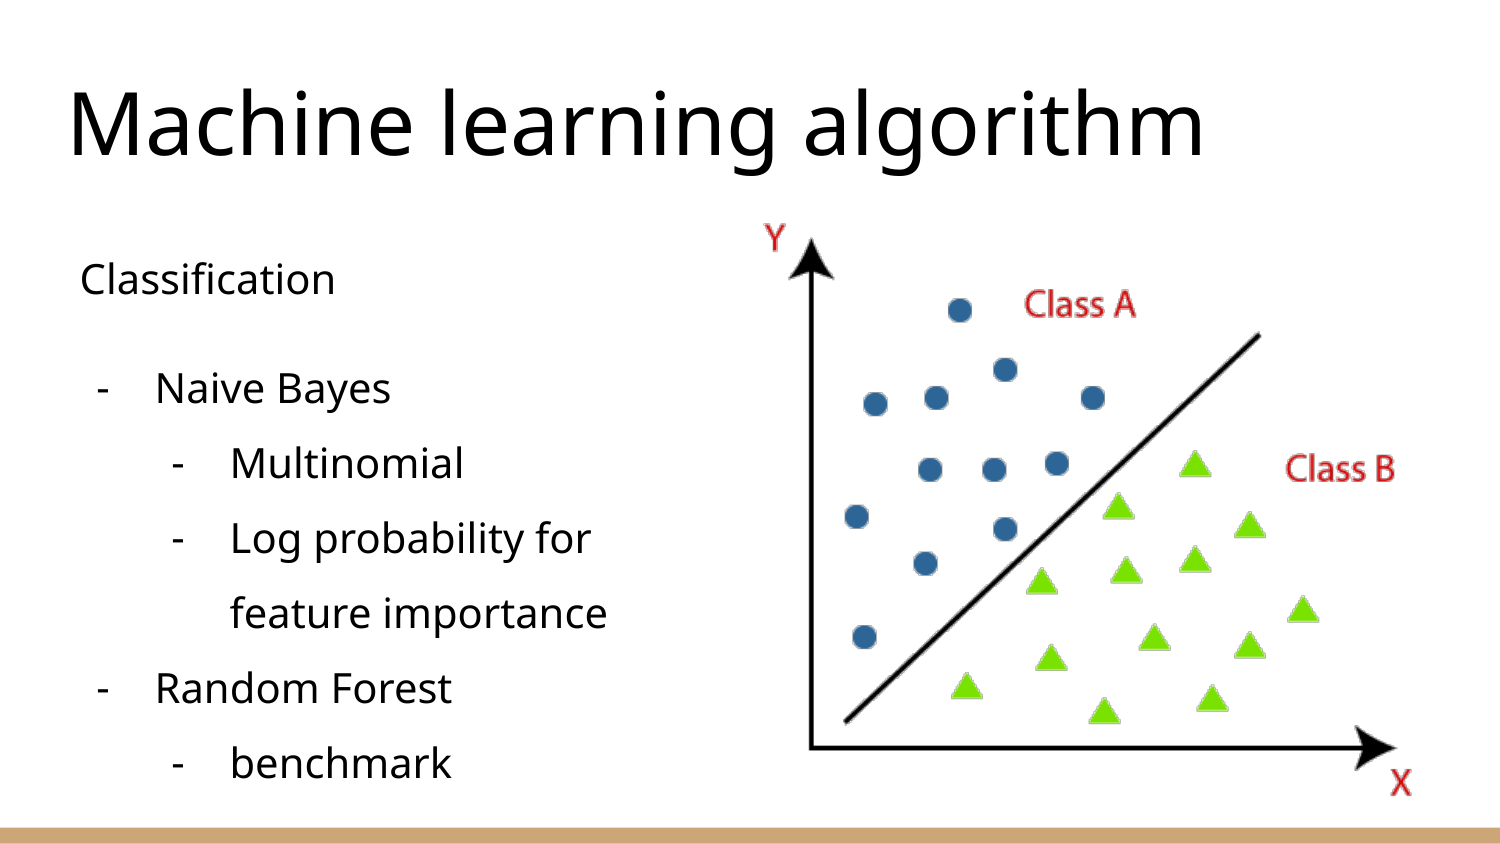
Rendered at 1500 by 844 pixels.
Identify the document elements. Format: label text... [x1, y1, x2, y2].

title Machine learning algorithm [51, 51, 1449, 189]
picture [752, 212, 1424, 808]
subtitle Classification Naive Bayes Multinomial Log probability for feature importance Random Forest benchmark [64, 213, 729, 698]
